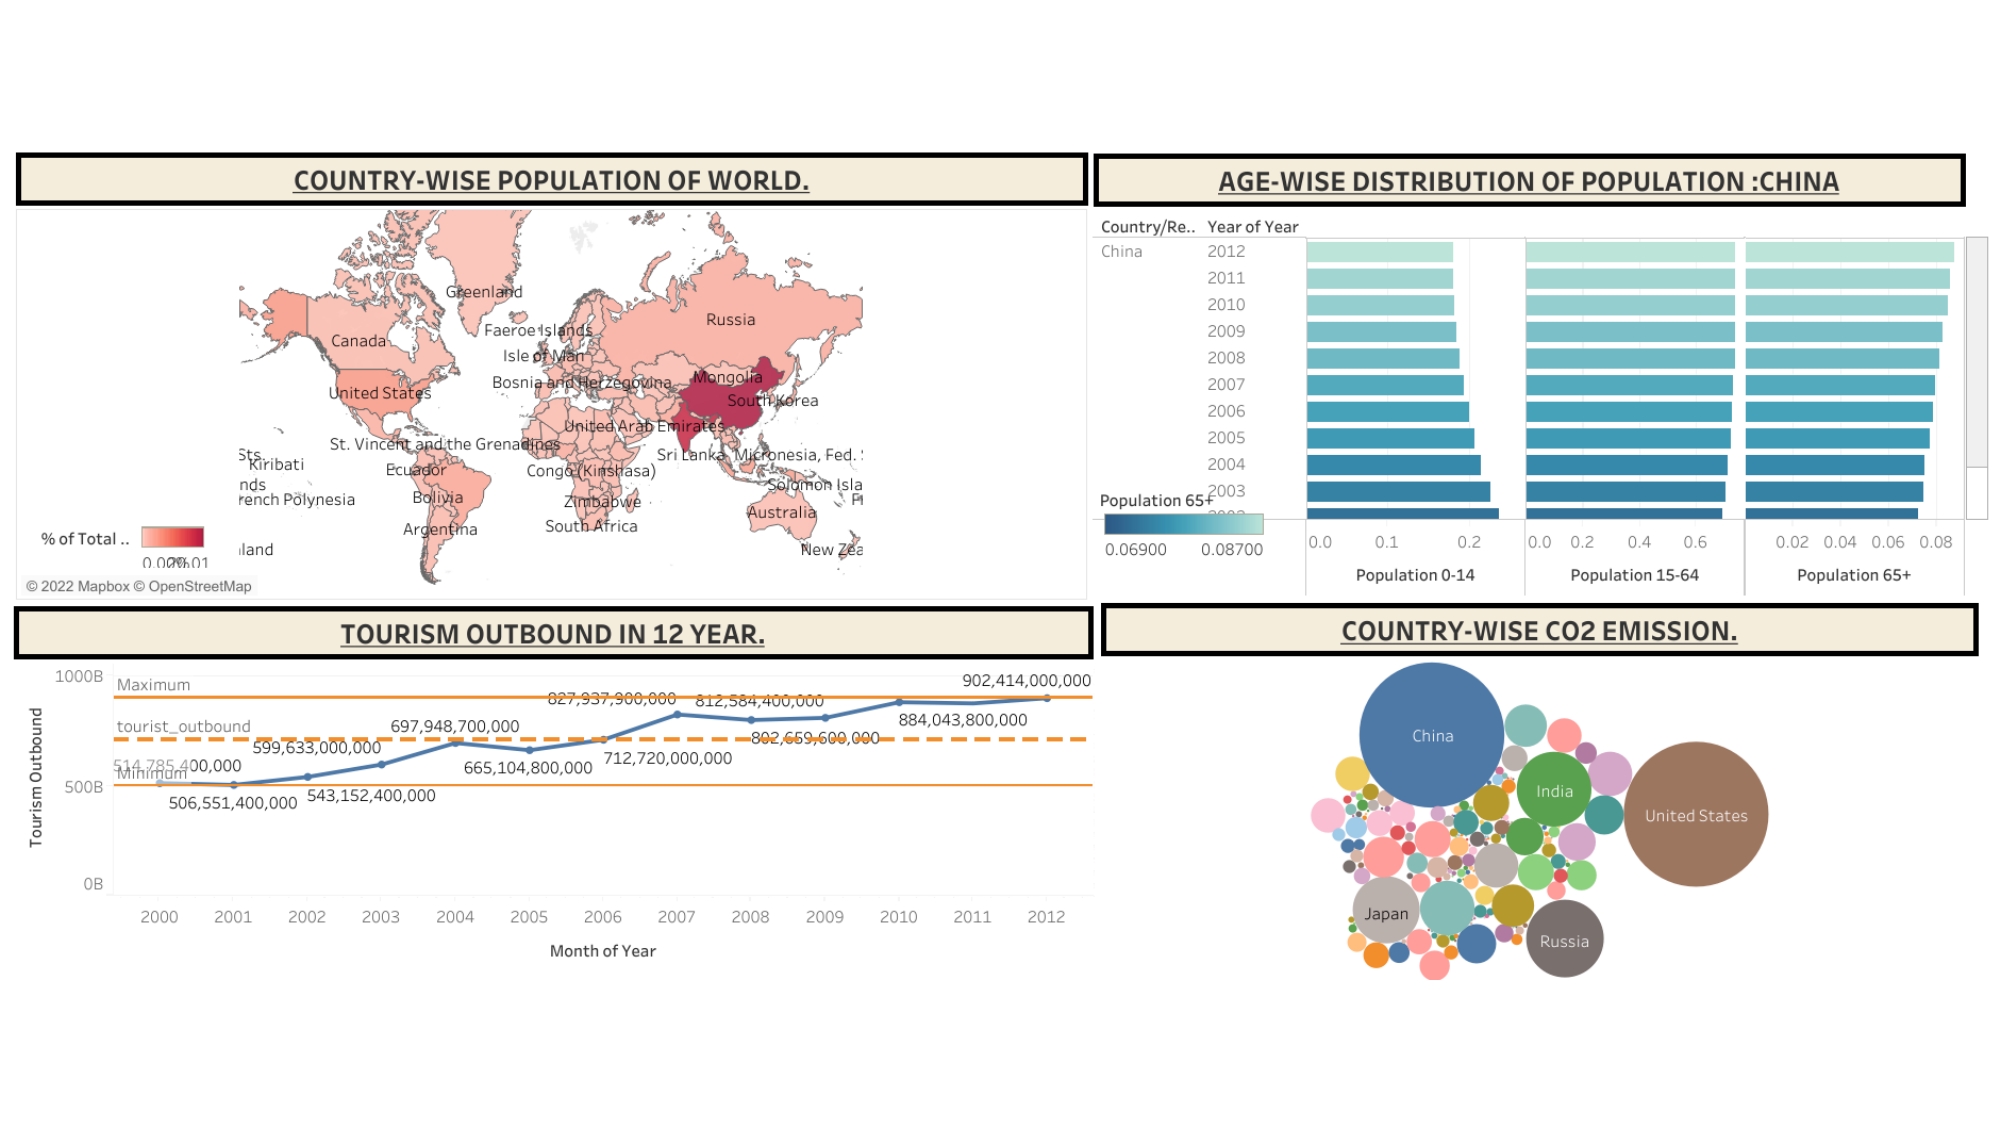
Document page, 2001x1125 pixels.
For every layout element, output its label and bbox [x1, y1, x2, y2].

picture [0, 144, 2000, 980]
